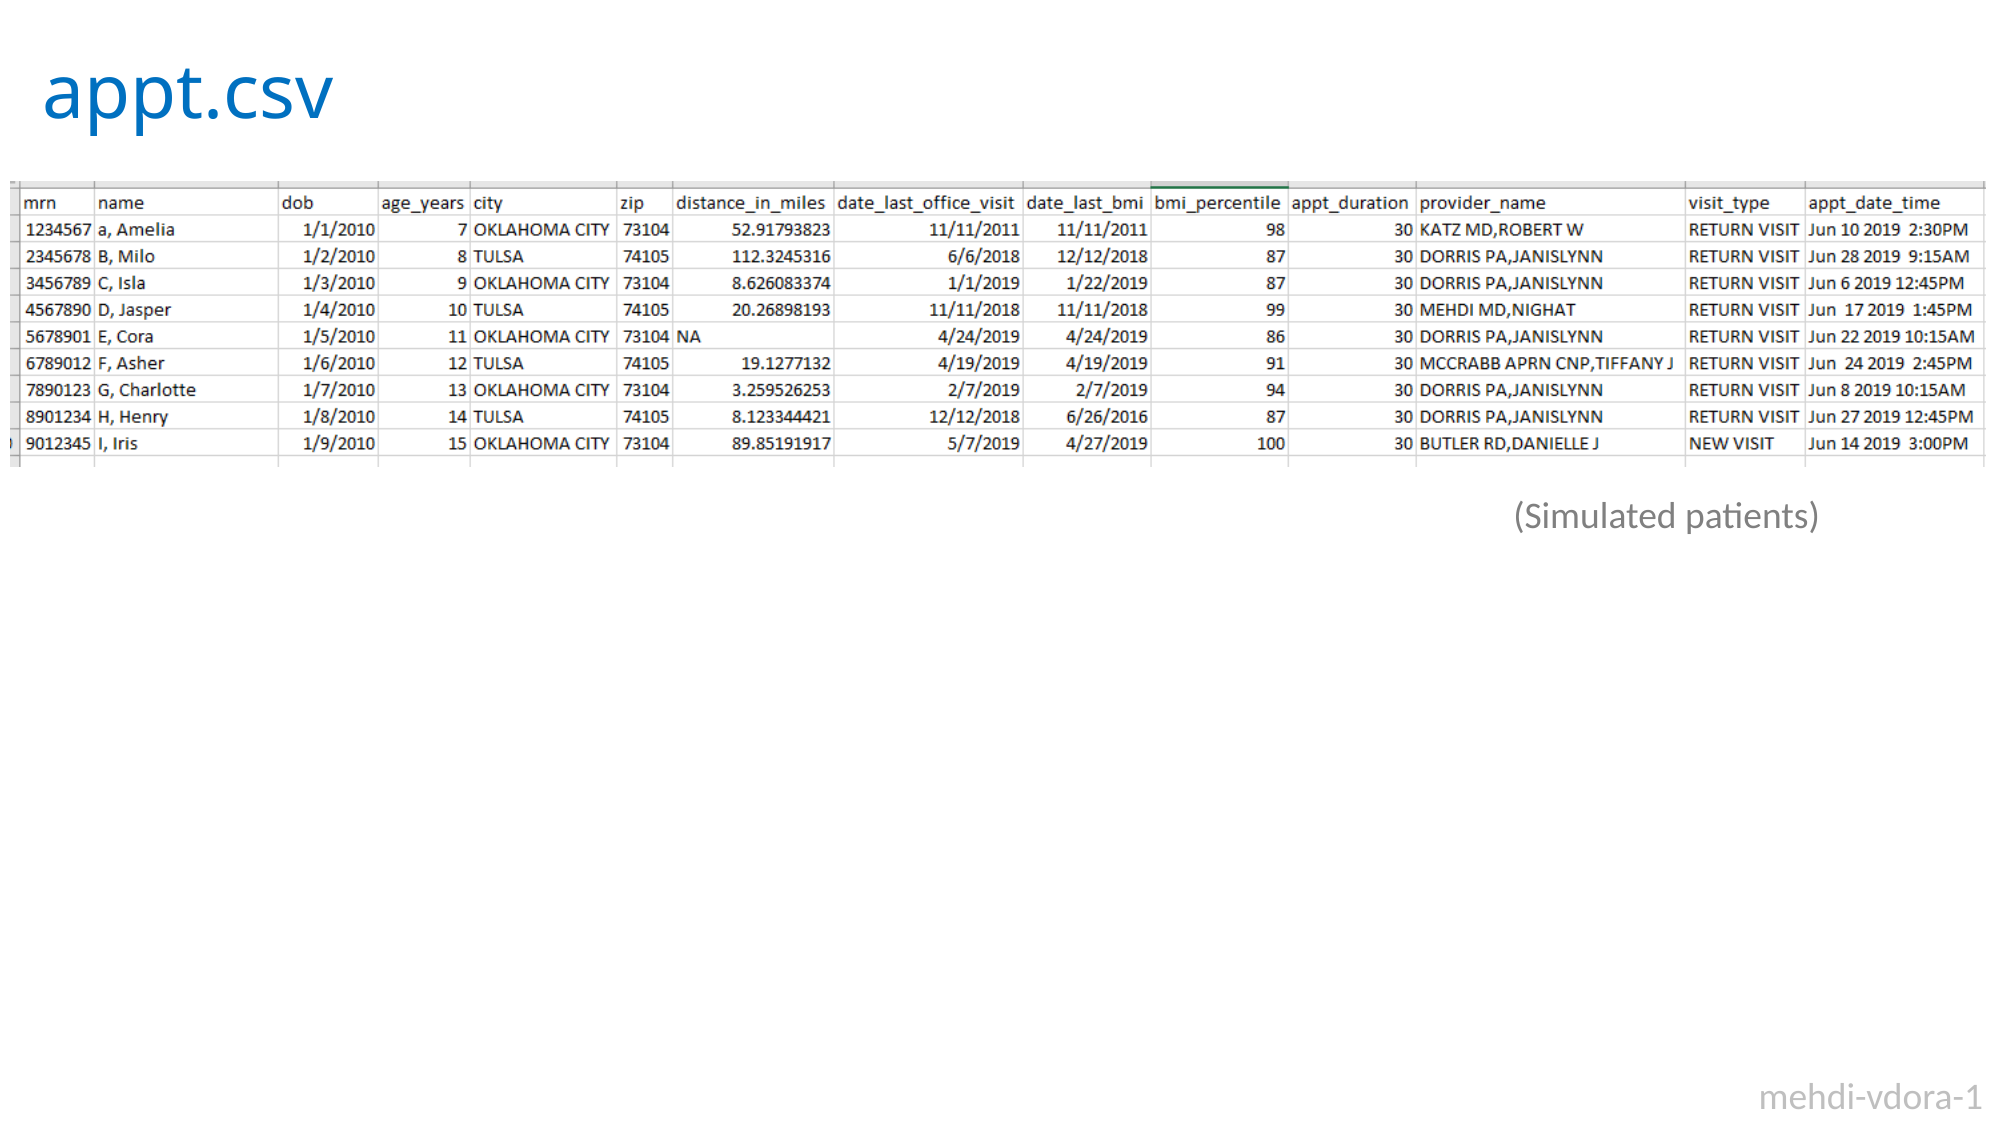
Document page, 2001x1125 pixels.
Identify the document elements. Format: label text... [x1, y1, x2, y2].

text_box appt.csv [27, 46, 1497, 134]
text_box (Simulated patients) [1498, 483, 1835, 544]
picture [9, 181, 1986, 467]
text_box mehdi-vdora-1 [1743, 1064, 1999, 1125]
